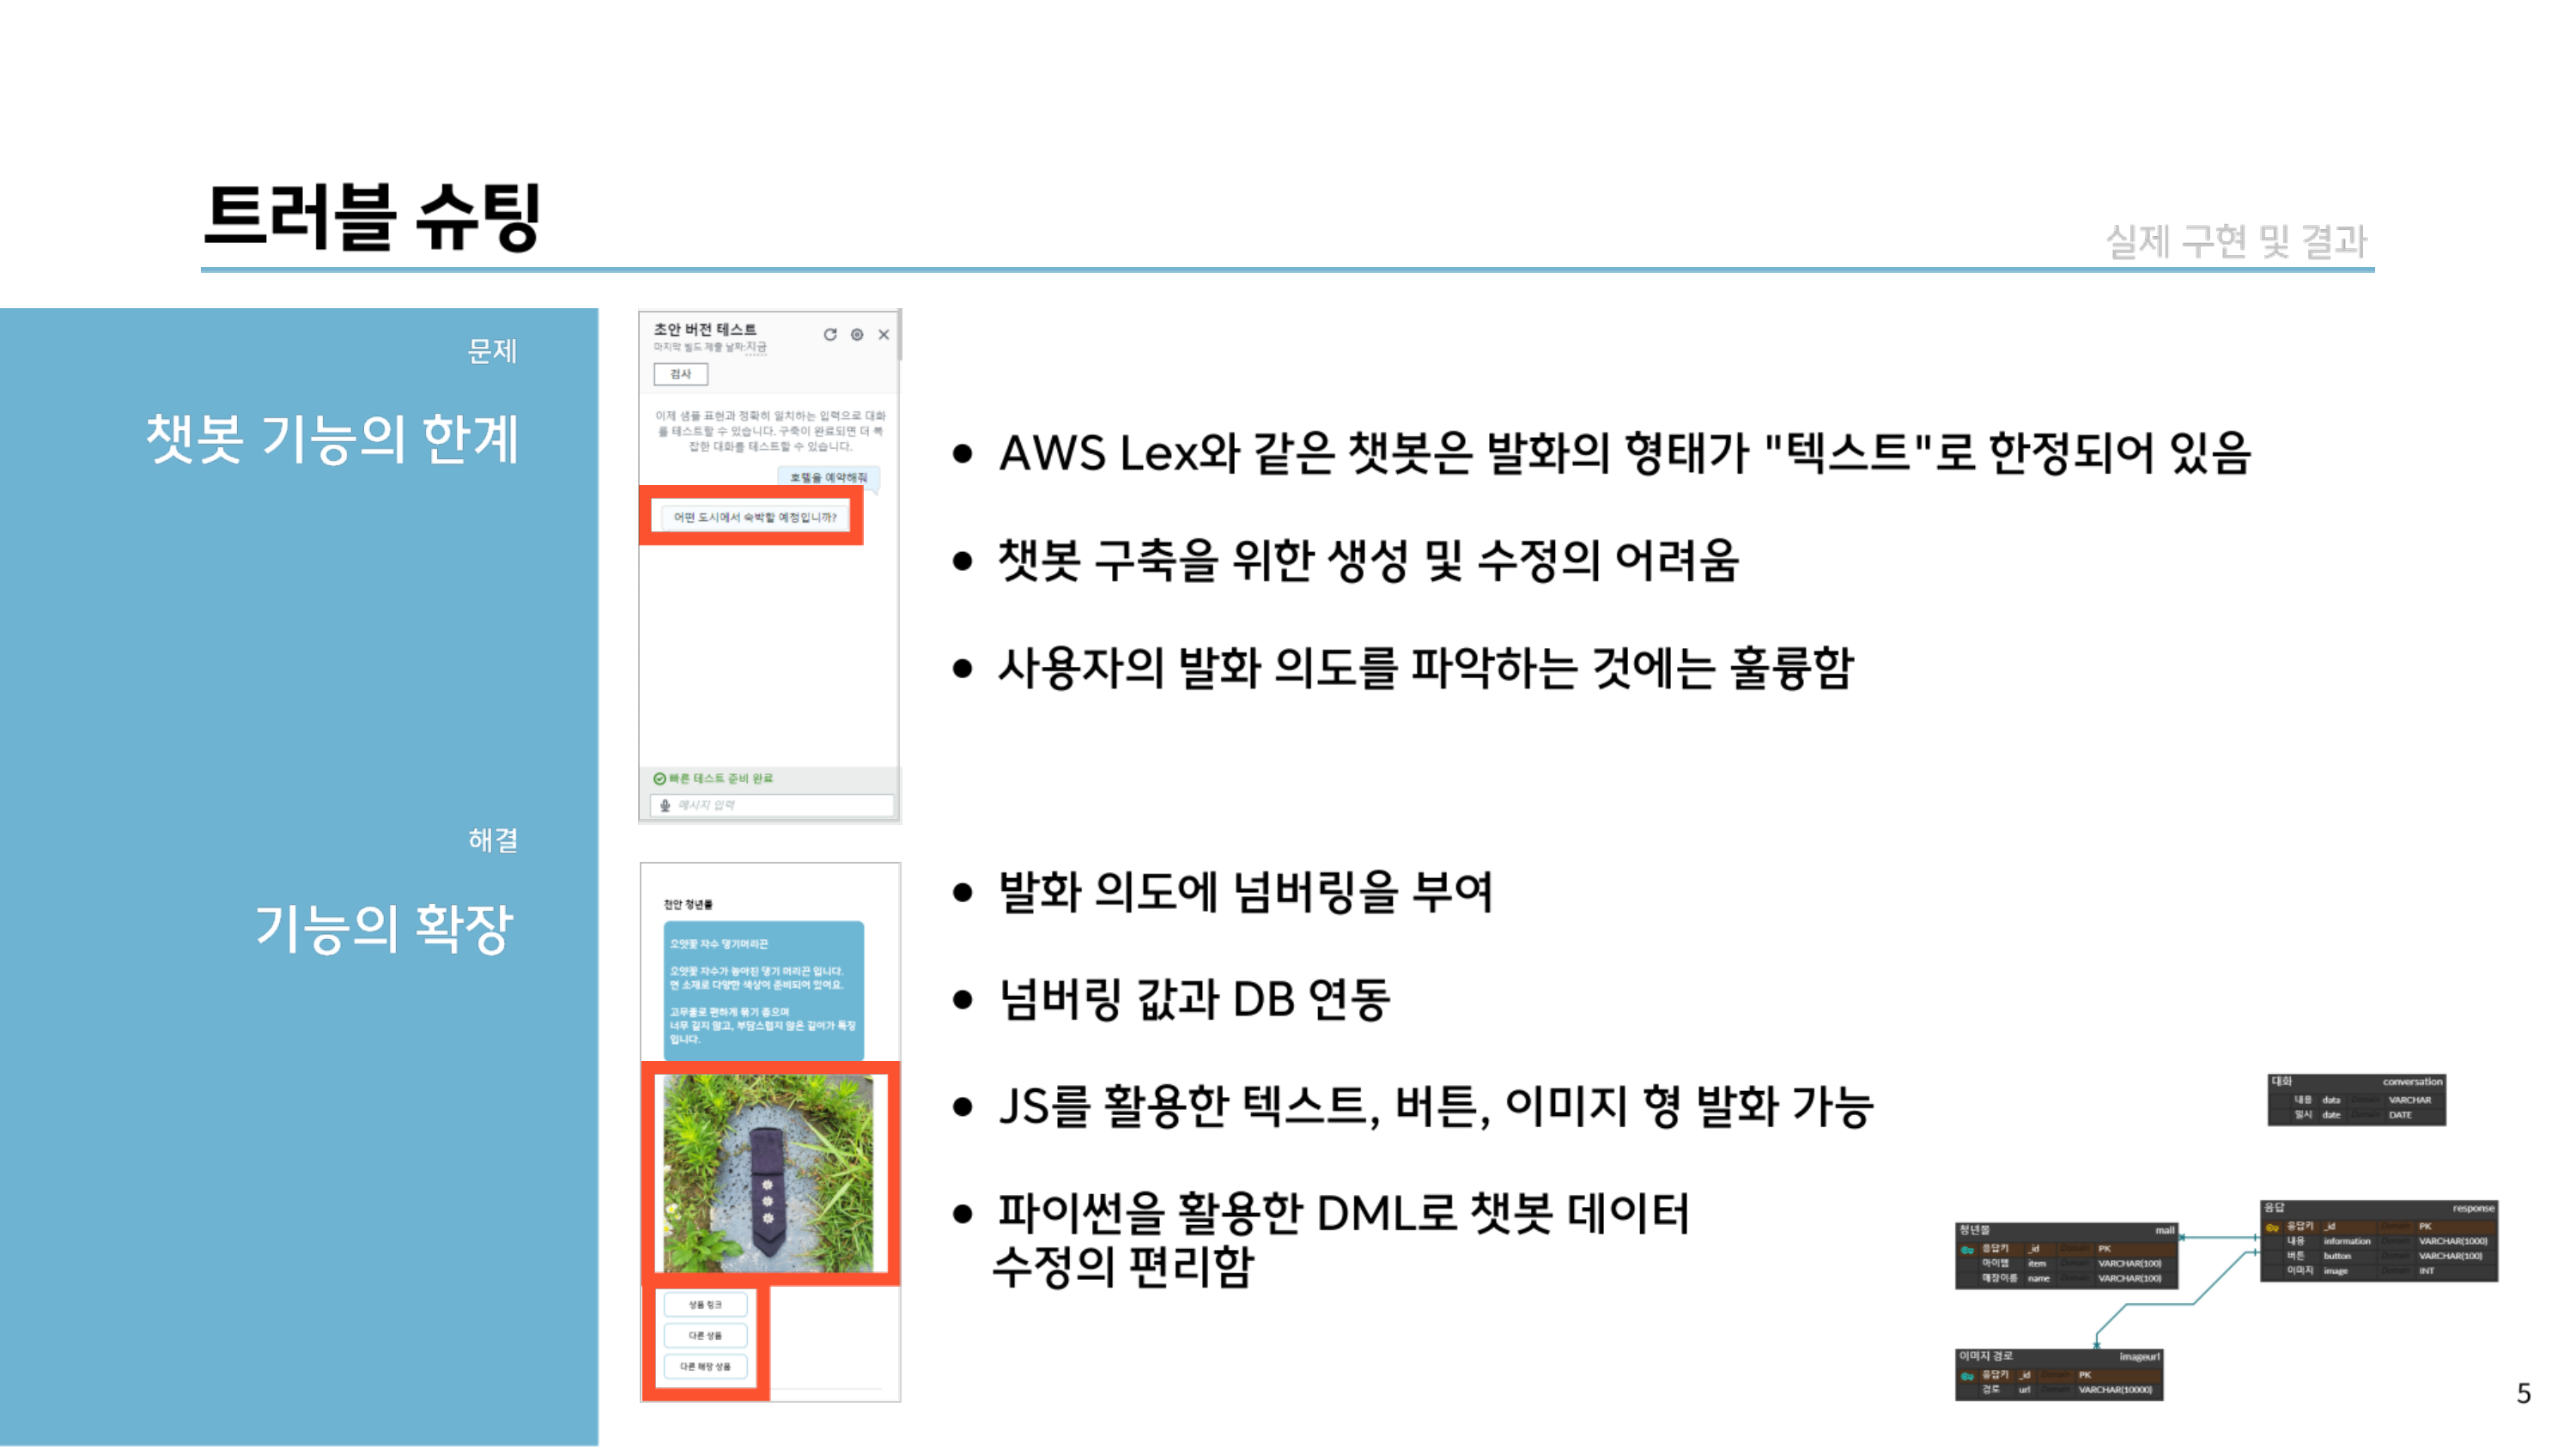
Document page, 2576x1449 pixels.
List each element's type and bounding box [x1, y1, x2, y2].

picture [925, 407, 2303, 741]
picture [932, 847, 1917, 1447]
picture [233, 809, 568, 1013]
picture [2507, 1356, 2555, 1438]
text_box [1926, 1049, 2526, 1404]
text_box [0, 308, 599, 1446]
text_box [201, 267, 2079, 273]
picture [128, 142, 609, 524]
text_box [637, 308, 903, 826]
picture [2083, 207, 2407, 302]
text_box [639, 862, 902, 1404]
